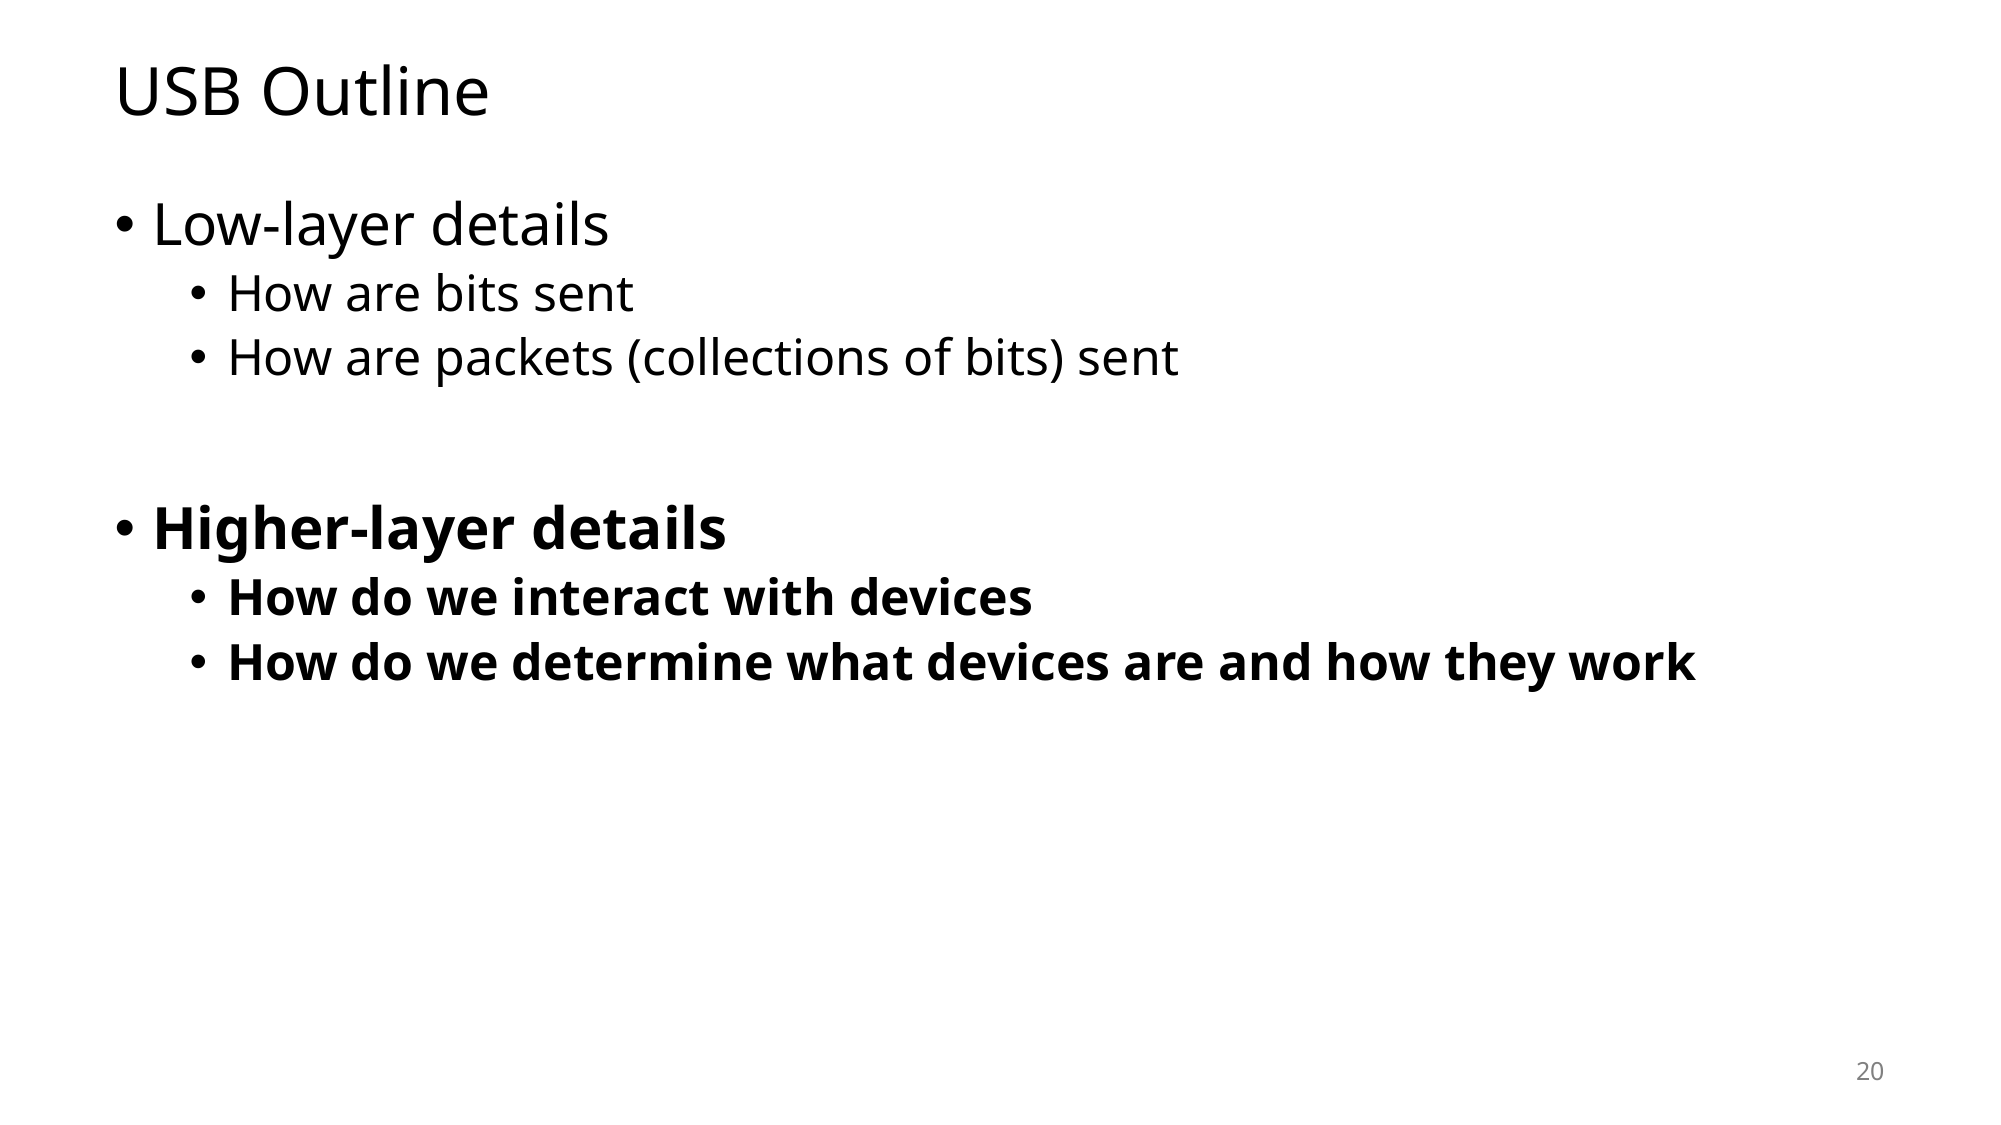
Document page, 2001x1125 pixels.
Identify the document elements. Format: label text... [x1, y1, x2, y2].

slide_number 20 [1749, 1042, 1900, 1103]
title USB Outline [99, 37, 1900, 150]
list Low-layer details How are bits sent How are packets (collections of bits) sent Higher-layer details How do we interact with devices How do we determine what devices are and how they work [99, 187, 1900, 1013]
